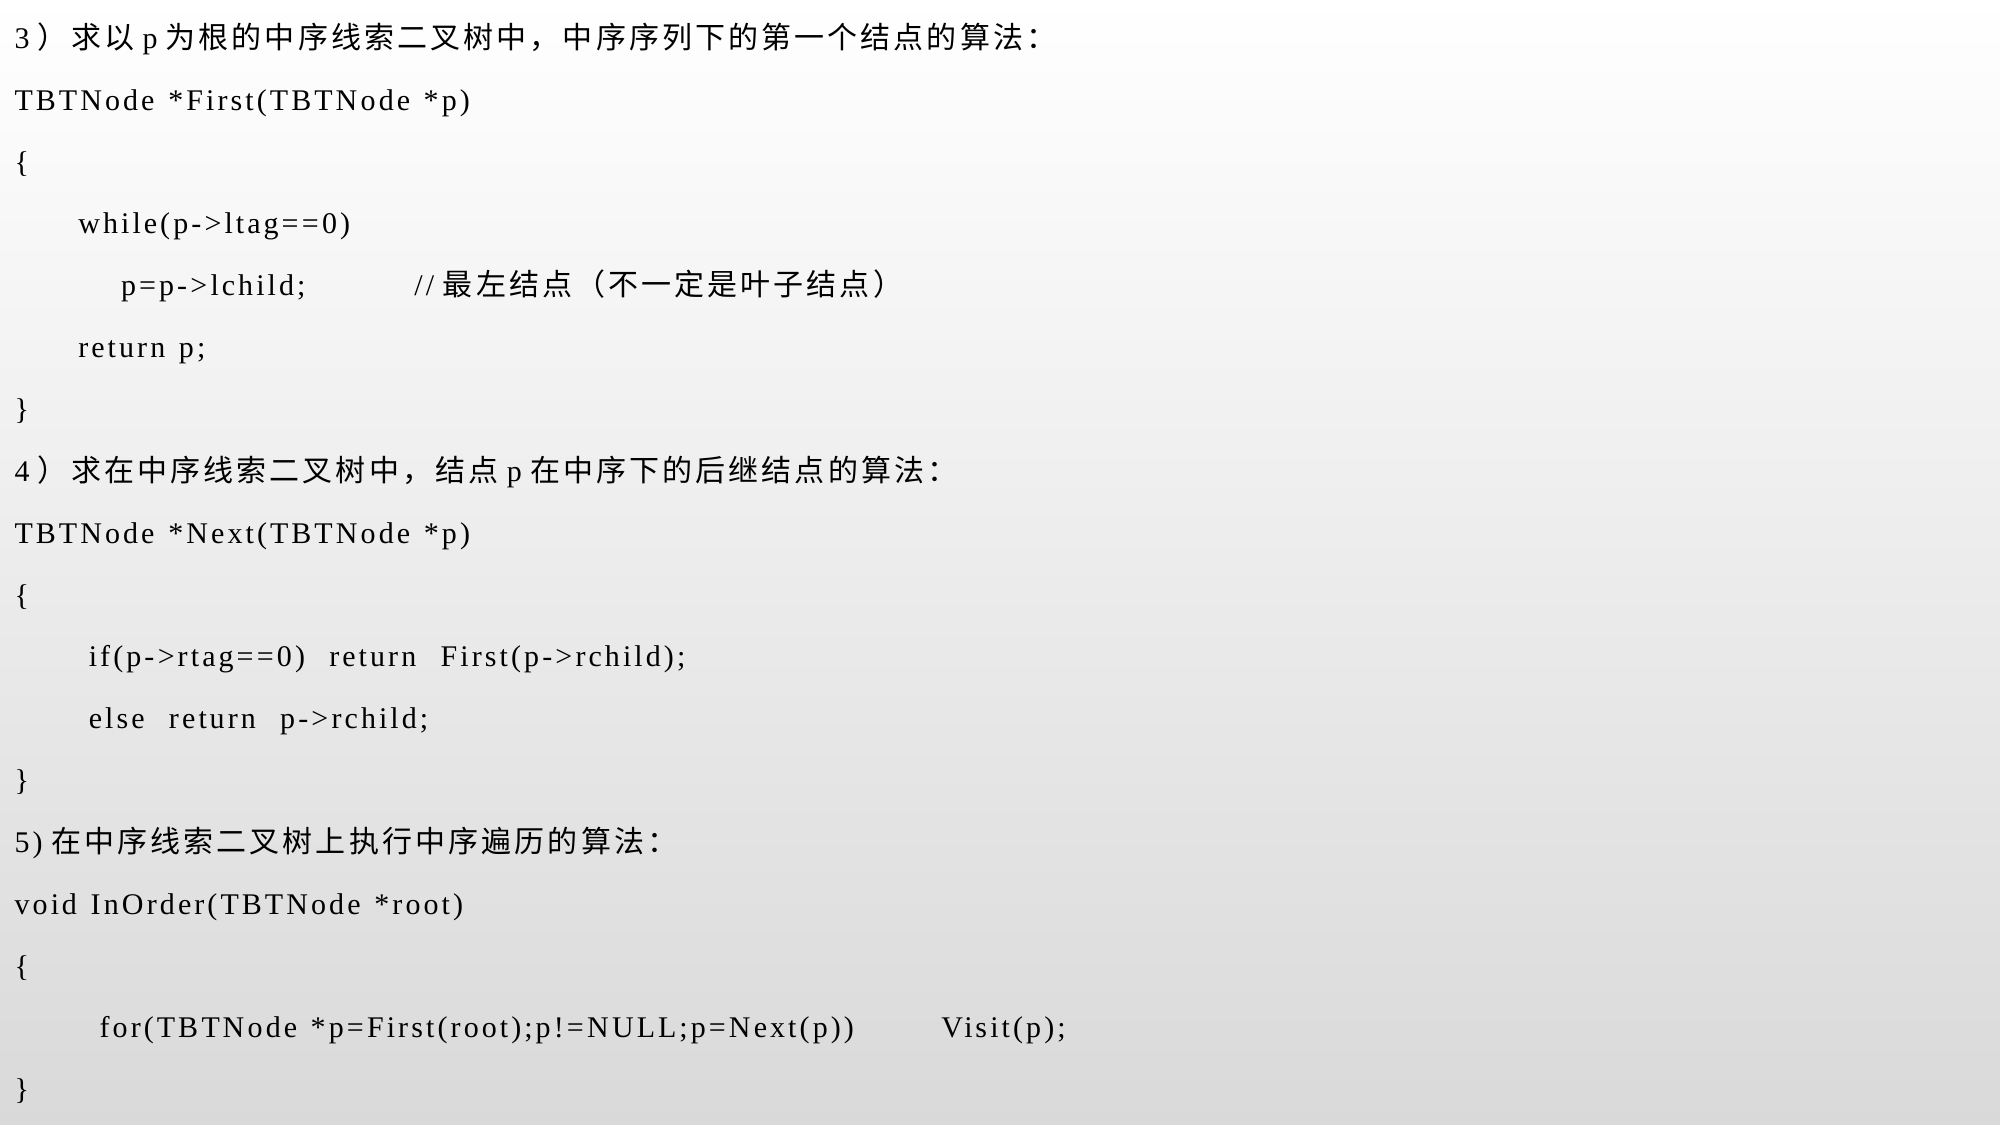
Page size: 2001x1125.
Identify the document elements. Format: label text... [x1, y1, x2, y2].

list 3）求以p为根的中序线索二叉树中，中序序列下的第一个结点的算法： TBTNode *First(TBTNode *p) { while(p->ltag==0) p=p->lchild; //最左结点（不一定是叶子结点） return p; } 4）求在中序线索二叉树中，结点p在中序下的后继结点的算法： TBTNode *Next(TBTNode *p) { if(p->rtag==0) return First(p->rchild); else return p->rchild; } 5)在中序线索二叉树上执行中序遍历的算法： void InOrder(TBTNode *root) { for(TBTNode *p=First(root);p!=NULL;p=Next(p)) Visit(p); } [0, 0, 2000, 1125]
